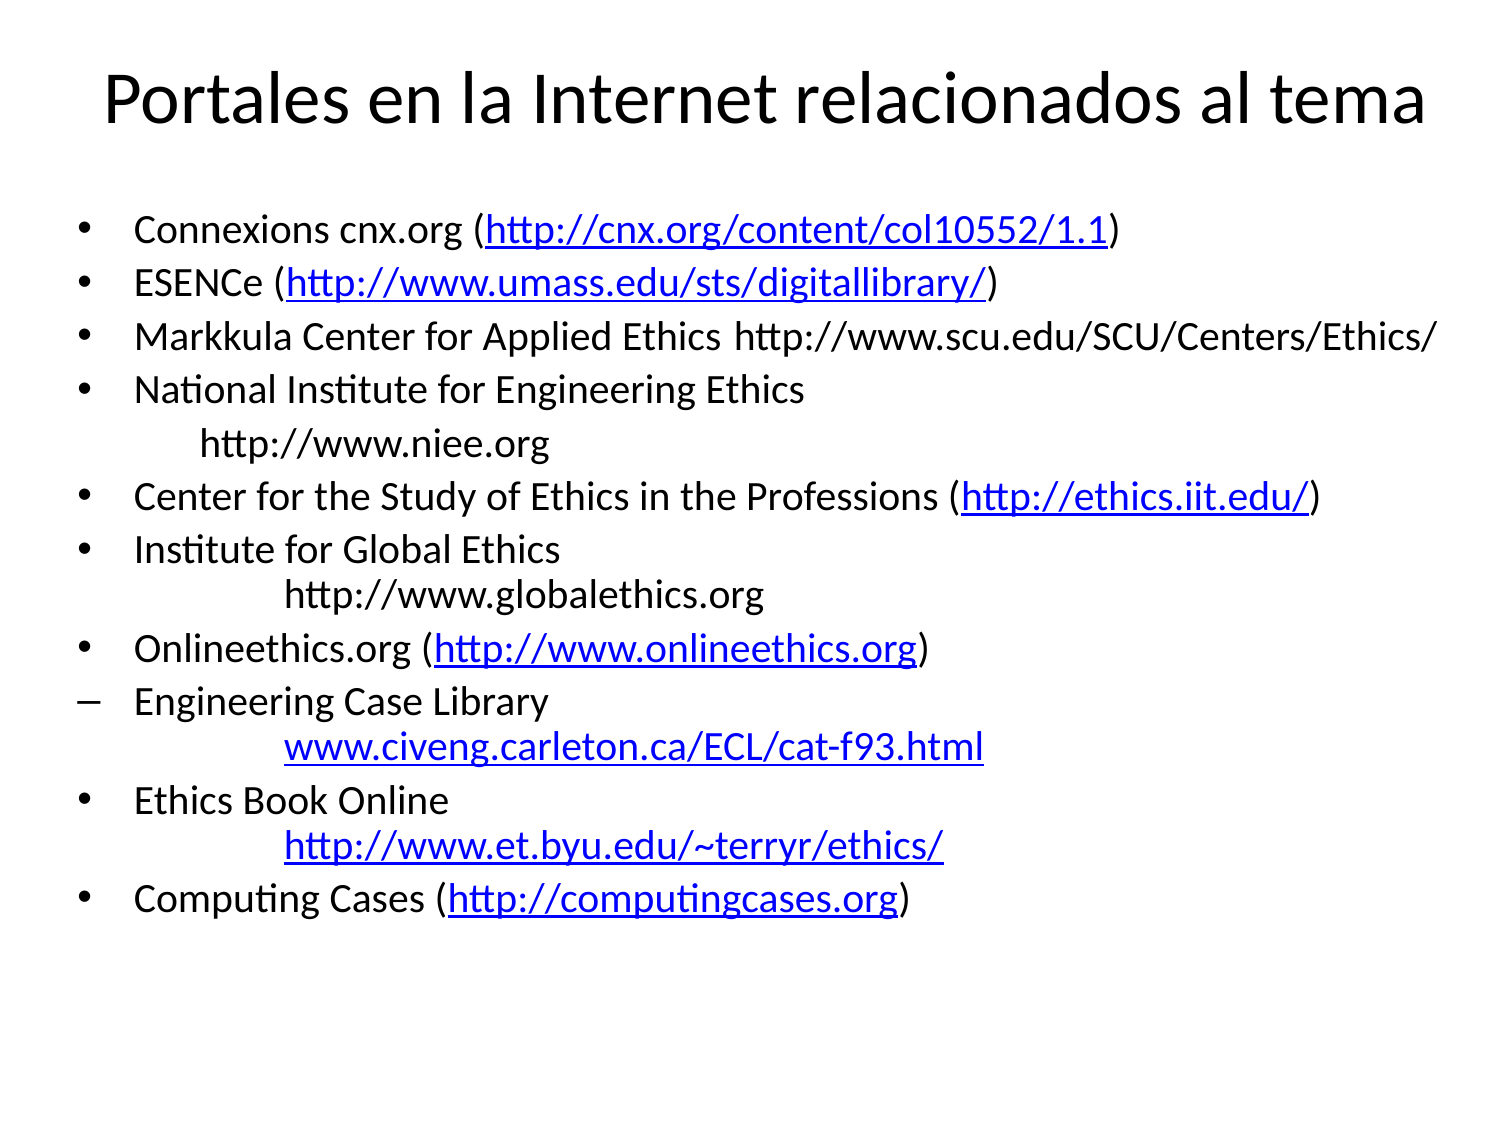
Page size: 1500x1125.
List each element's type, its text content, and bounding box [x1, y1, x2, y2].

list Connexions cnx.org (http://cnx.org/content/col10552/1.1) ESENCe (http://www.umass.edu/sts/digitallibrary/) Markkula Center for Applied Ethics http://www.scu.edu/SCU/Centers/Ethics/ National Institute for Engineering Ethics http://www.niee.org Center for the Study of Ethics in the Professions (http://ethics.iit.edu/) Institute for Global Ethics http://www.globalethics.org Onlineethics.org (http://www.onlineethics.org) Engineering Case Library www.civeng.carleton.ca/ECL/cat-f93.html Ethics Book Online http://www.et.byu.edu/~terryr/ethics/ Computing Cases (http://computingcases.org) [62, 200, 1475, 1125]
title Portales en la Internet relacionados al tema [87, 37, 1445, 150]
